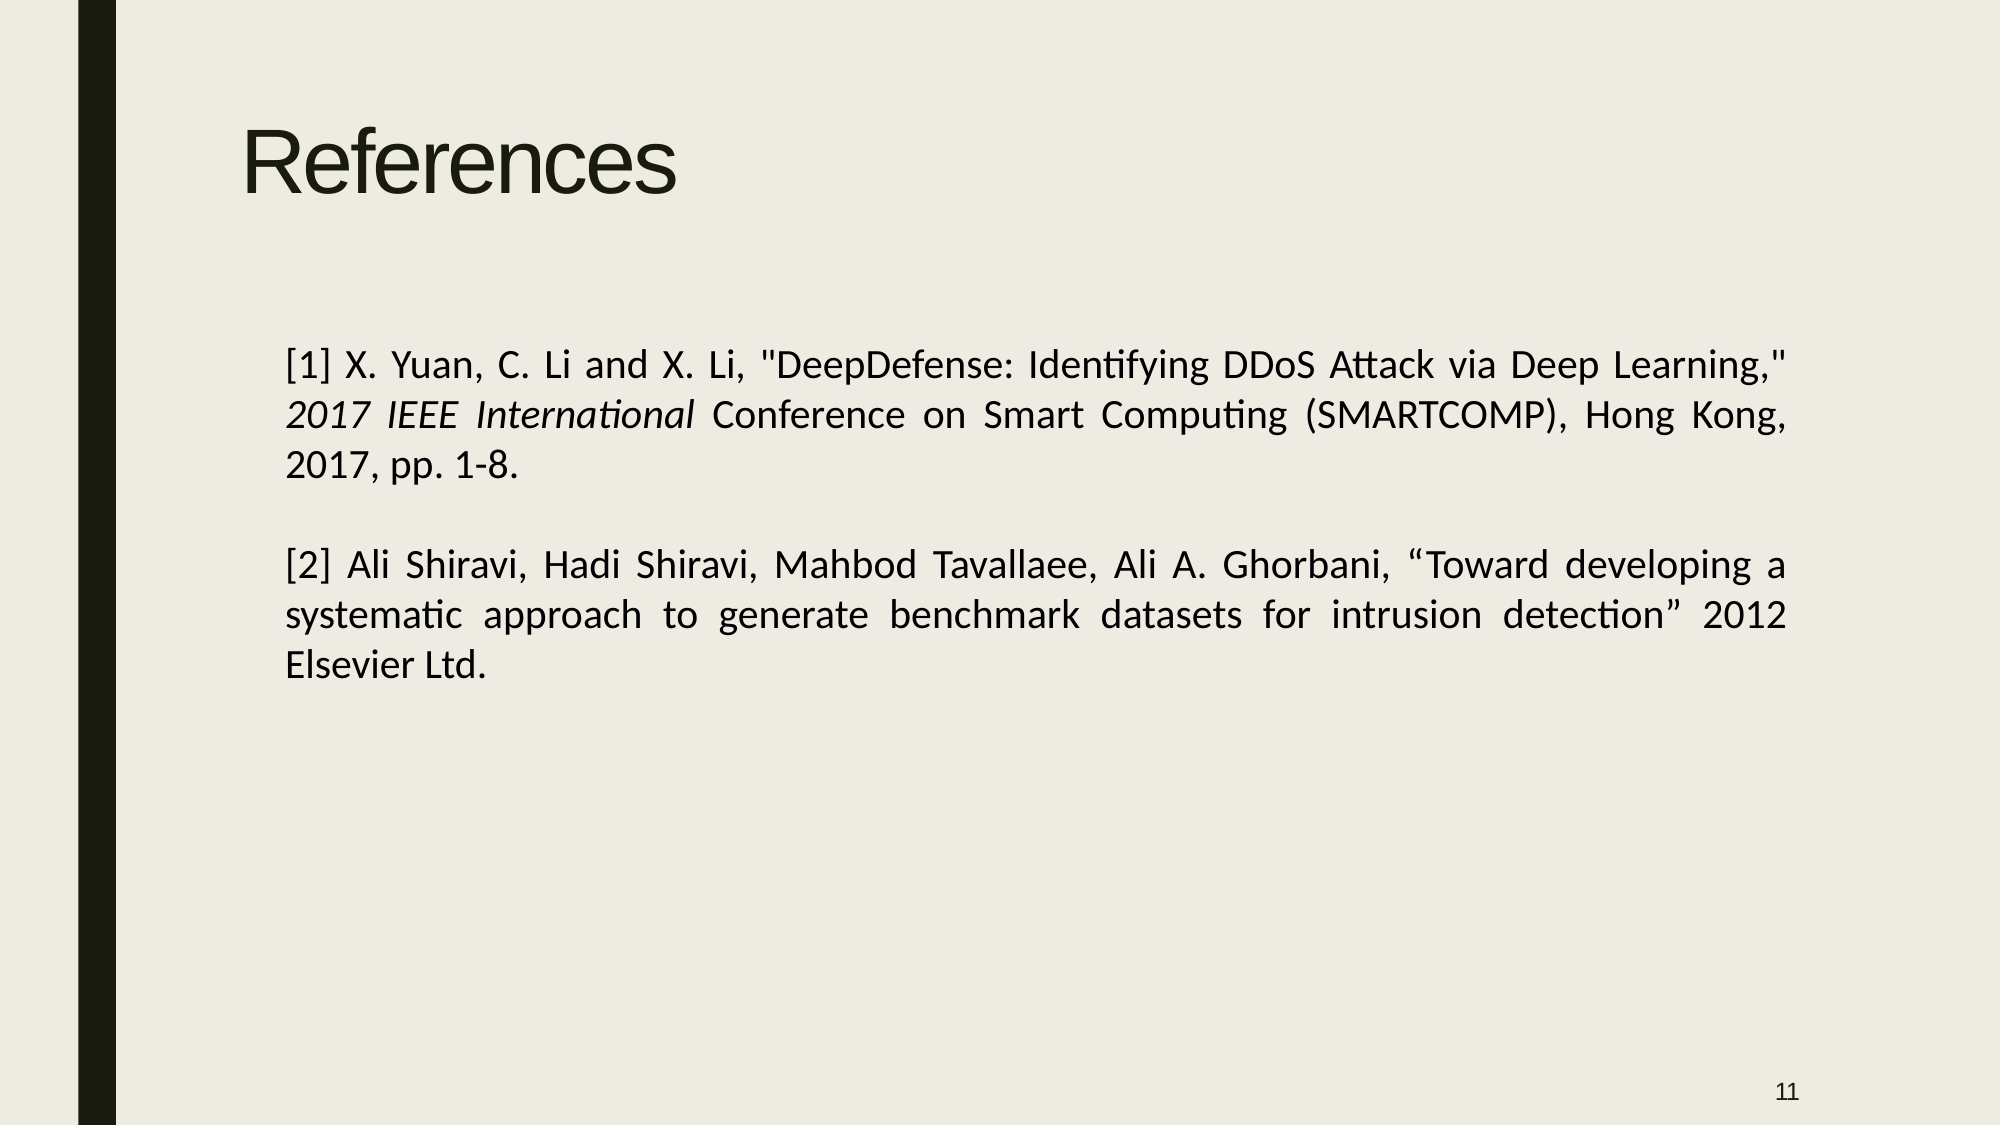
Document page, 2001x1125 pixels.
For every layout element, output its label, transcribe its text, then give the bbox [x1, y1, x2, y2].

text_box 11 [1768, 1079, 1808, 1106]
text_box [1] X. Yuan, C. Li and X. Li, "DeepDefense: Identifying DDoS Attack via Deep Learning," 2017 IEEE International Conference on Smart Computing (SMARTCOMP), Hong Kong, 2017, pp. 1-8. [2] Ali Shiravi, Hadi Shiravi, Mahbod Tavallaee, Ali A. Ghorbani, “Toward developing a systematic approach to generate benchmark datasets for intrusion detection” 2012 Elsevier Ltd. [285, 262, 1788, 687]
title References [237, 99, 958, 291]
